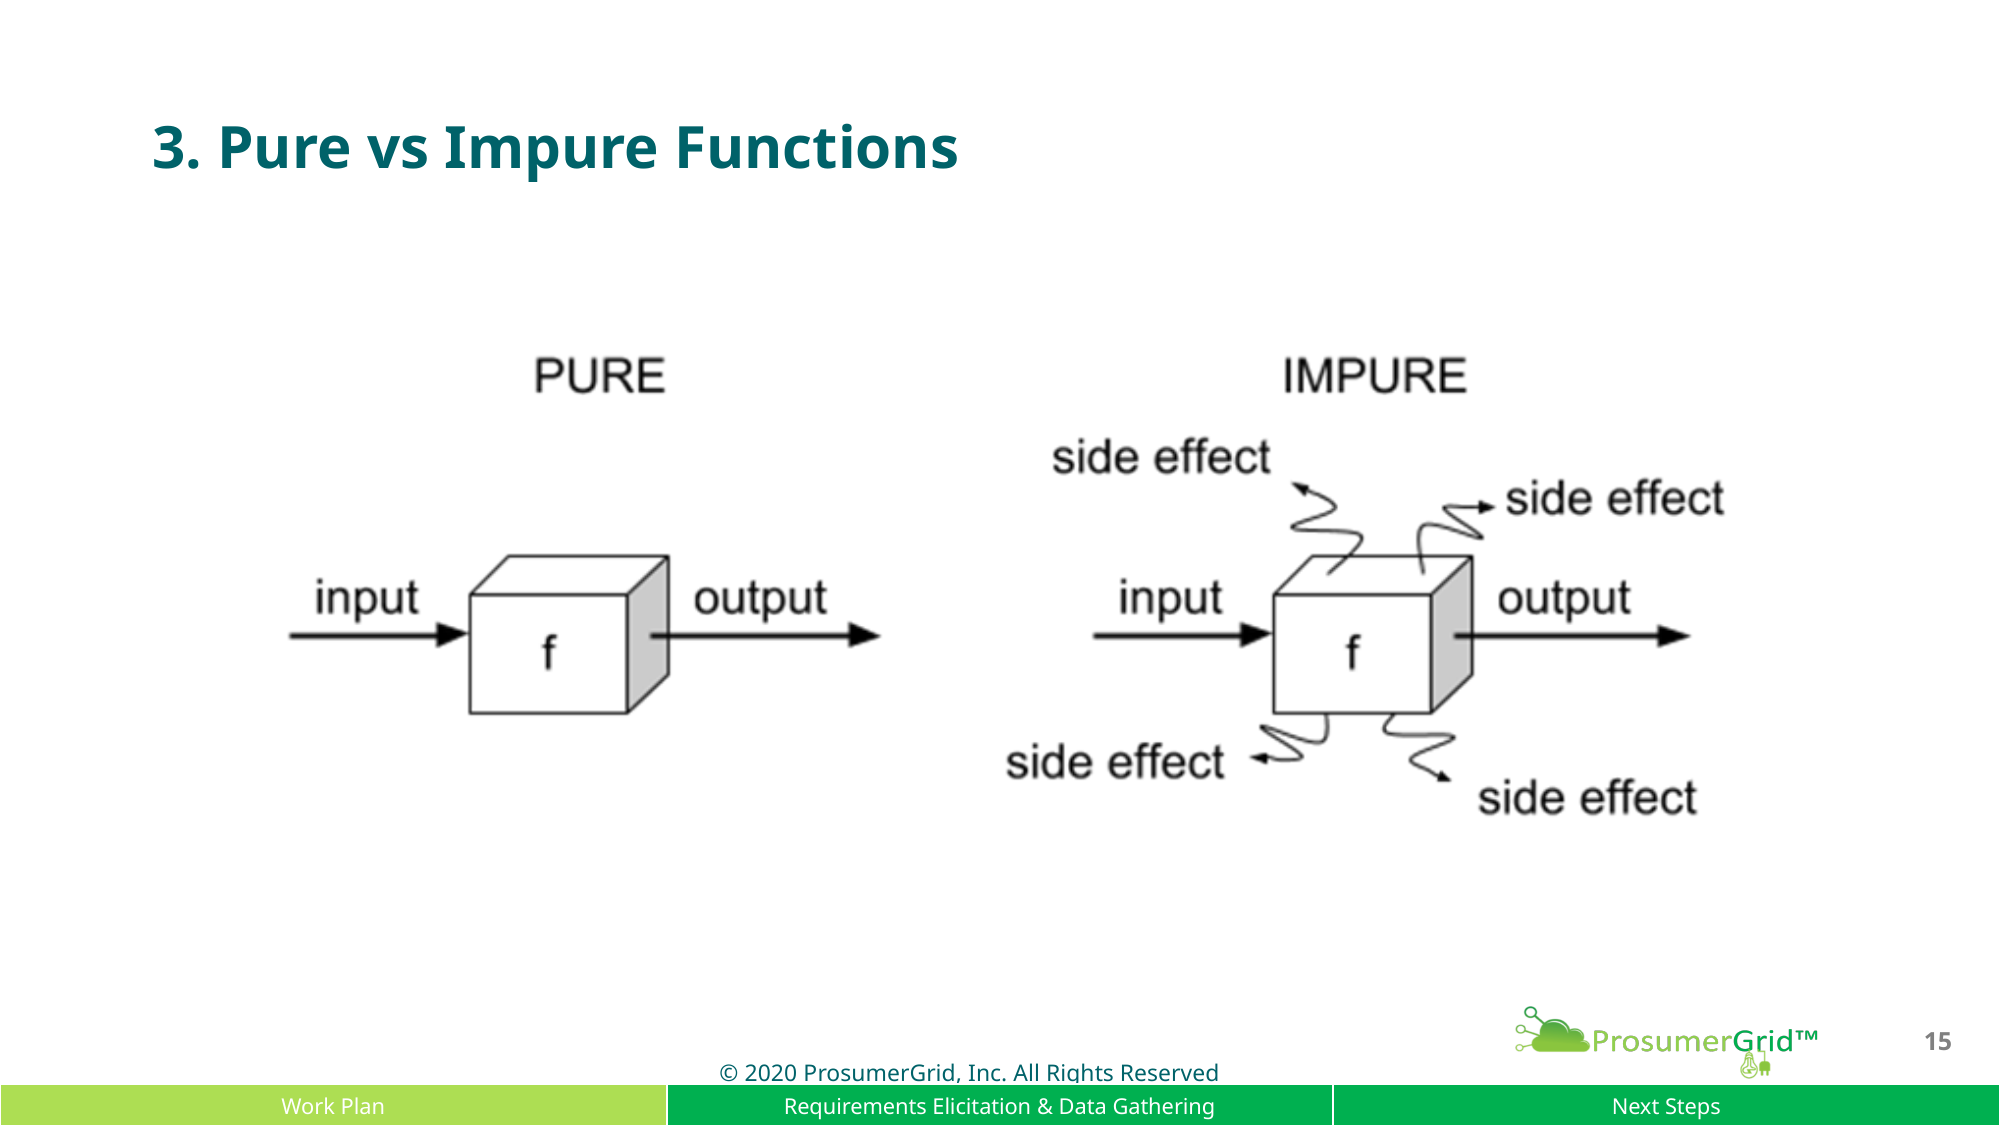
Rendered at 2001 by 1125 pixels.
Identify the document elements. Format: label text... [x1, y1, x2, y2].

slide_number 14 [1854, 1012, 1968, 1073]
table_header Requirements Elicitation & Data Gathering [668, 1085, 1332, 1125]
table_header Work Plan [1, 1085, 666, 1125]
picture [276, 344, 1760, 849]
picture [1515, 1006, 1855, 1079]
table_header Next Steps [1334, 1085, 1999, 1125]
title 3. Pure vs Impure Functions [137, 58, 1863, 241]
